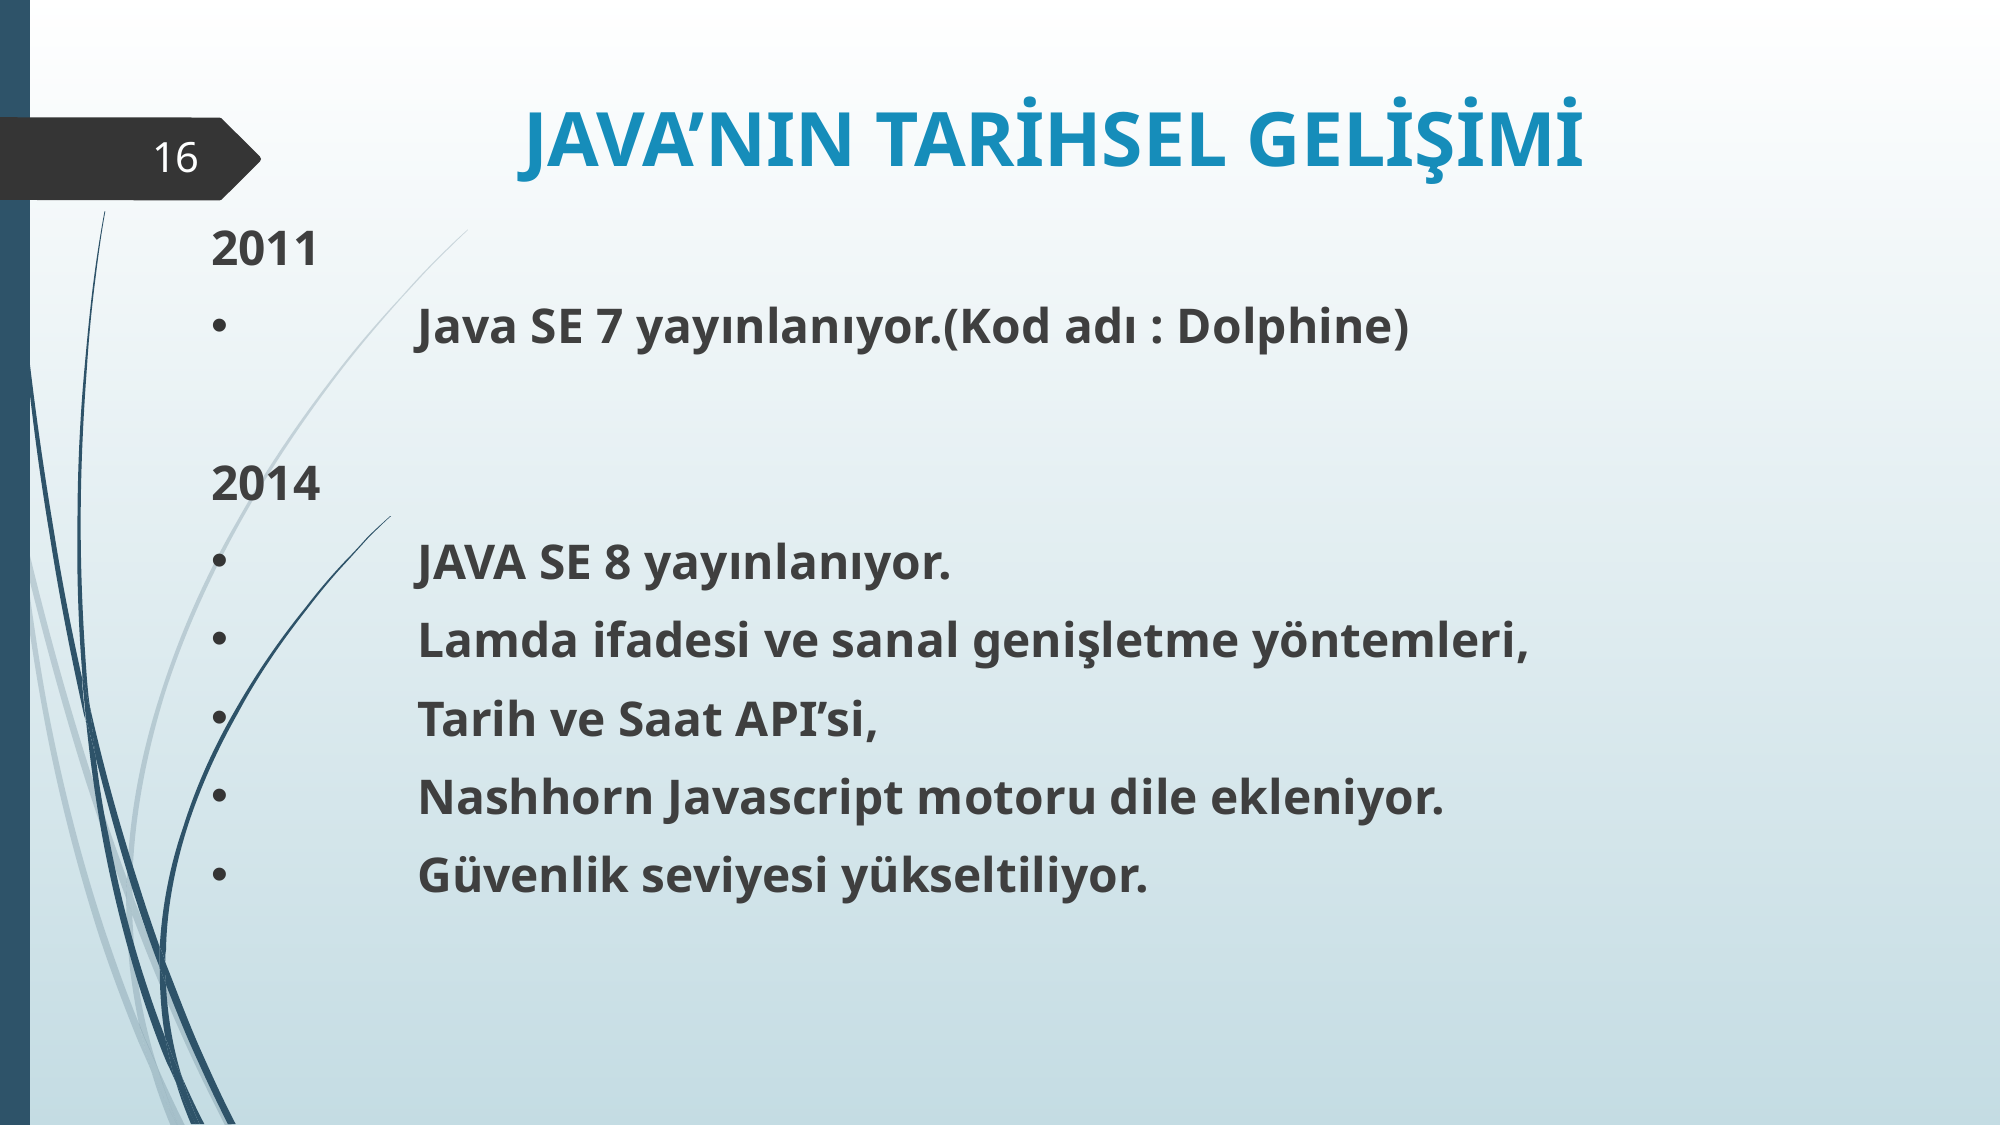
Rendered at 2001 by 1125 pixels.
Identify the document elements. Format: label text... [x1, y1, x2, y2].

slide_number 16 [87, 129, 216, 190]
text_box 2011 Java SE 7 yayınlanıyor.(Kod adı : Dolphine) 2014 JAVA SE 8 yayınlanıyor. Lamda ifadesi ve sanal genişletme yöntemleri, Tarih ve Saat API’si, Nashhorn Javascript motoru dile ekleniyor. Güvenlik seviyesi yükseltiliyor. [196, 209, 2000, 1125]
title JAVA’NIN TARİHSEL GELİŞİMİ [323, 84, 1786, 209]
